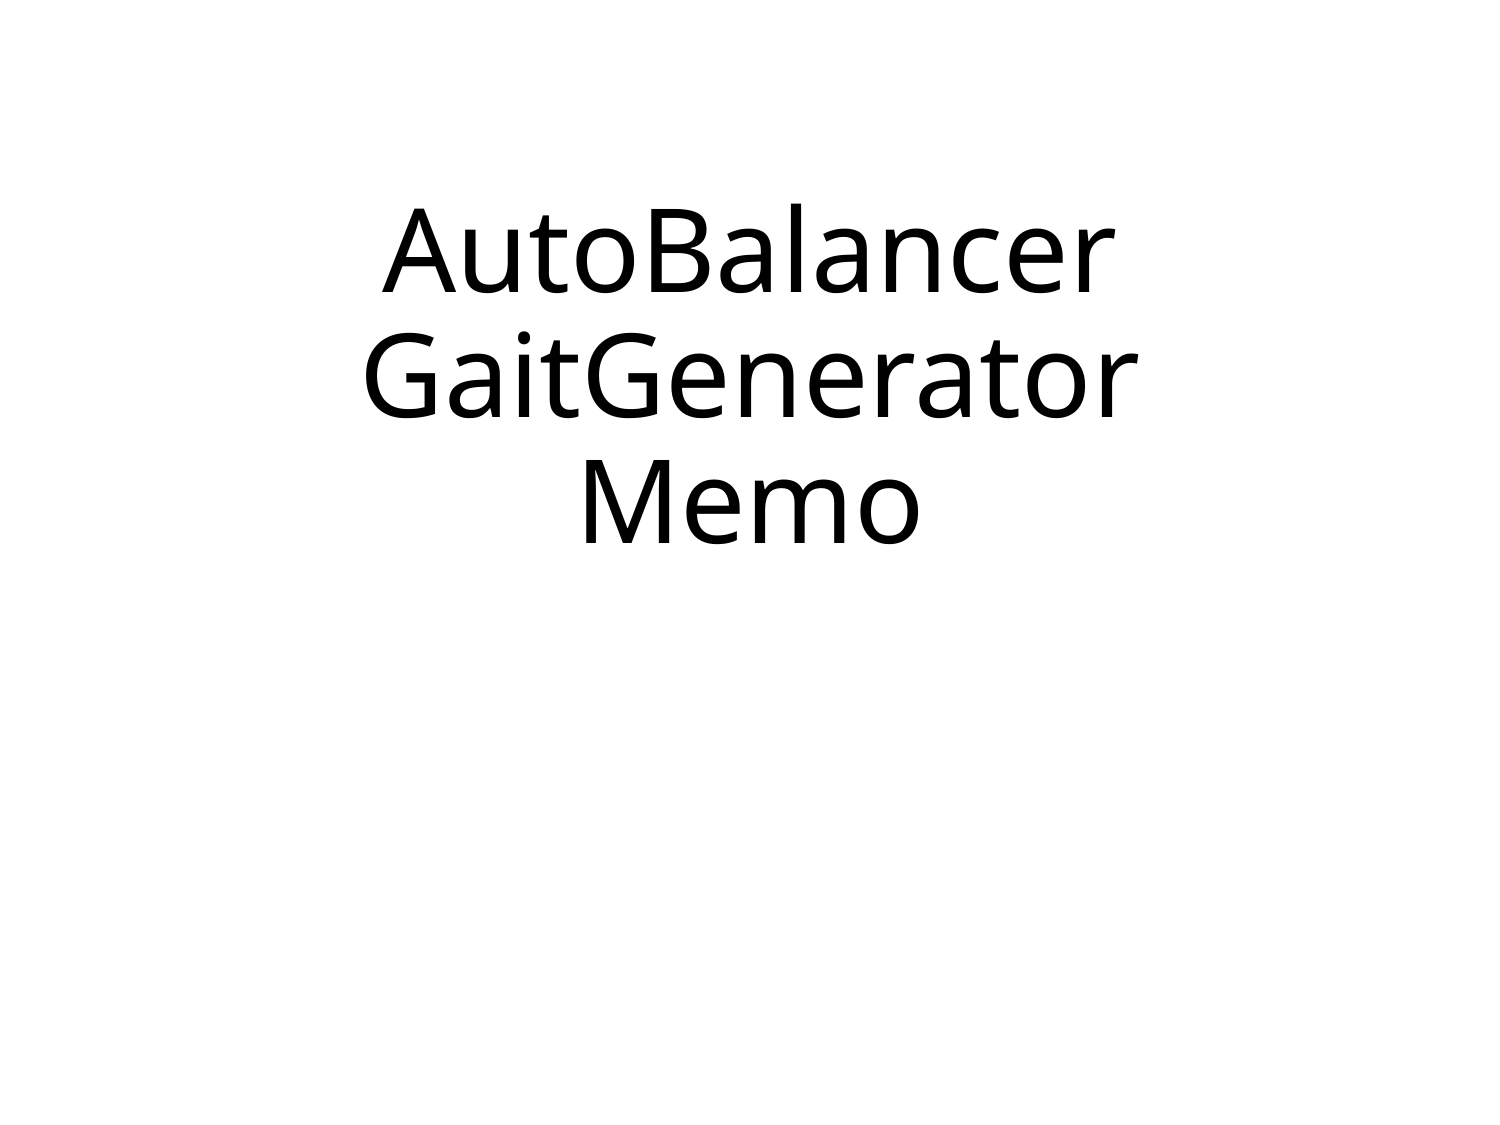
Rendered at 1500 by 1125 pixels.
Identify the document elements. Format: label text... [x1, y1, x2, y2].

title AutoBalancer GaitGenerator Memo [112, 184, 1388, 576]
